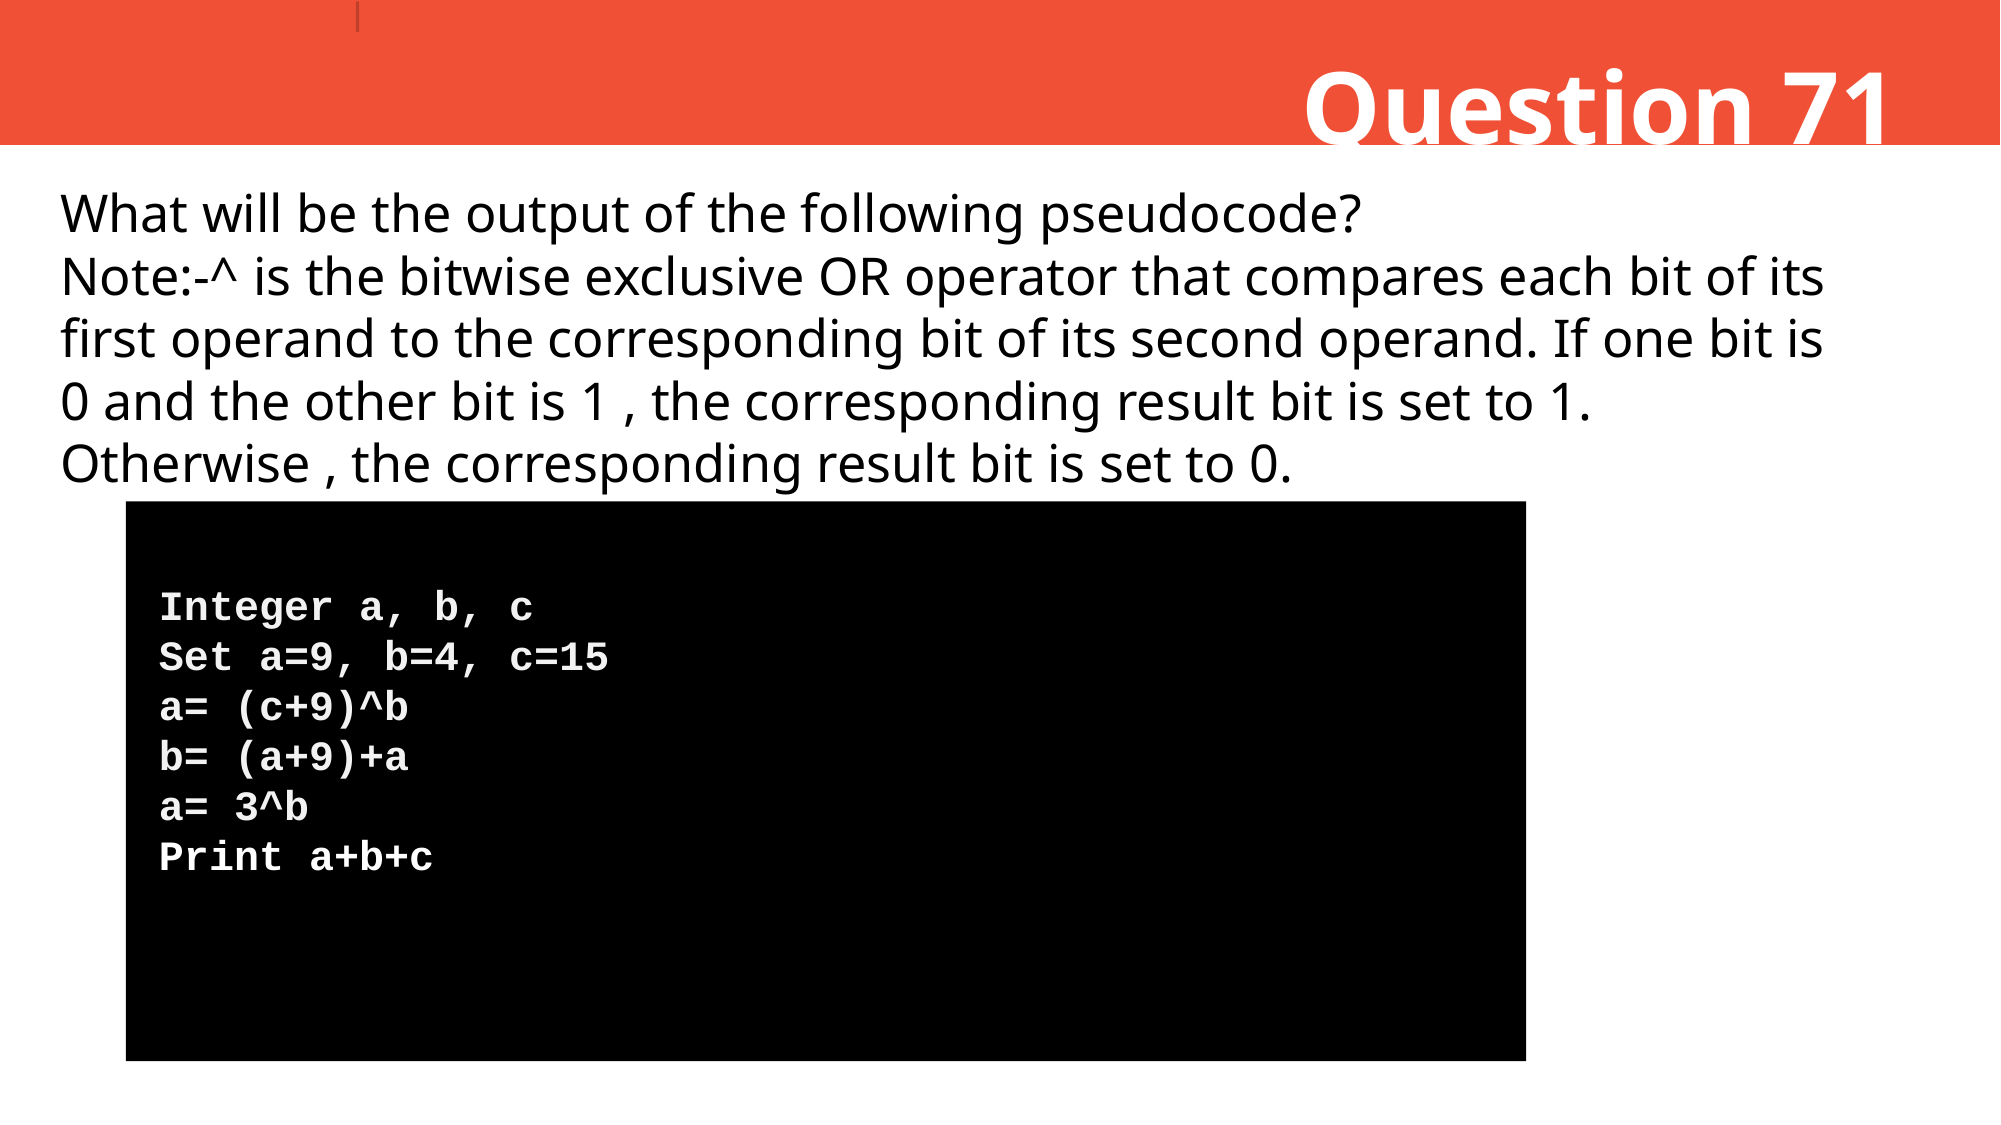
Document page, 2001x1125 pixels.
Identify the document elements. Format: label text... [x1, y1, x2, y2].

text_box [355, 1, 360, 33]
text_box [125, 501, 1527, 1062]
text_box Question 71 [638, 37, 1914, 173]
text_box Integer a, b, c Set a=9, b=4, c=15 a= (c+9)^b b= (a+9)+a a= 3^b Print a+b+c [143, 571, 775, 887]
text_box What will be the output of the following pseudocode? Note:-^ is the bitwise exclusive OR operator that compares each bit of its first operand to the corresponding bit of its second operand. If one bit is 0 and the other bit is 1 , the corresponding result bit is set to 1. Otherwise , the corresponding result bit is set to 0. [45, 173, 1844, 501]
text_box [0, 0, 2000, 145]
